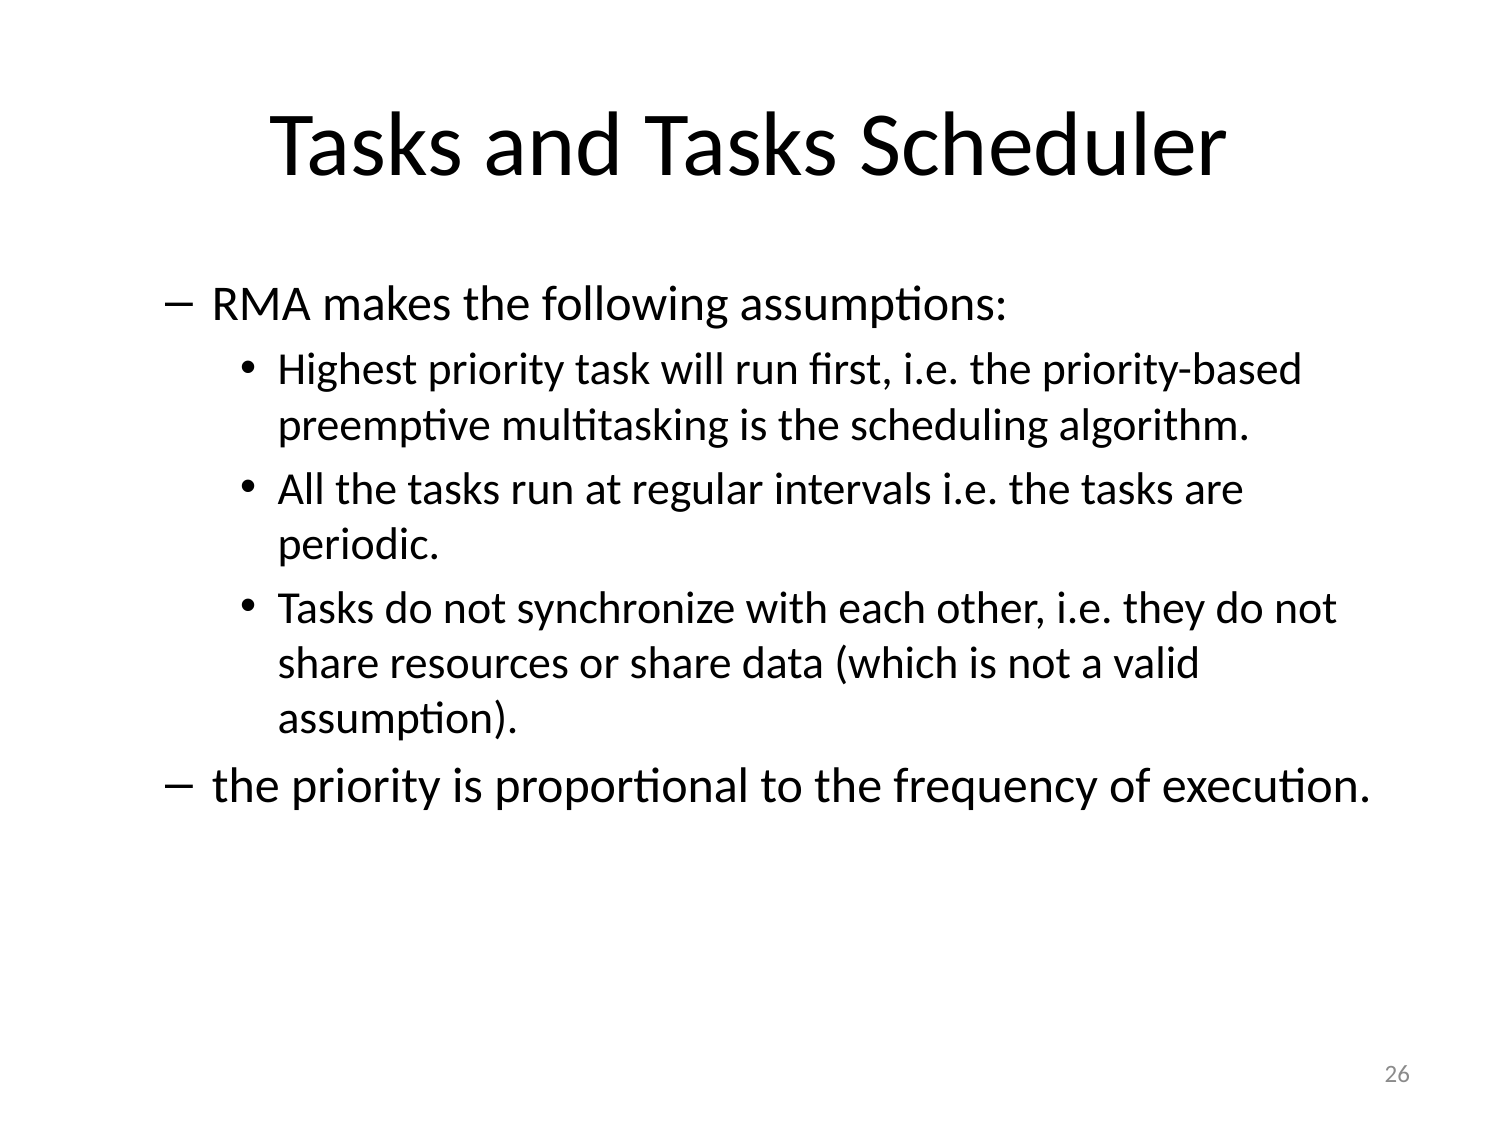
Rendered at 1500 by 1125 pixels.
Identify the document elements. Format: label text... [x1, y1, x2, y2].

slide_number 26 [1074, 1042, 1425, 1103]
list RMA makes the following assumptions: Highest priority task will run first, i.e. the priority-based preemptive multitasking is the scheduling algorithm. All the tasks run at regular intervals i.e. the tasks are periodic. Tasks do not synchronize with each other, i.e. they do not share resources or share data (which is not a valid assumption). the priority is proportional to the frequency of execution. [75, 262, 1425, 1005]
title Tasks and Tasks Scheduler [75, 45, 1425, 233]
